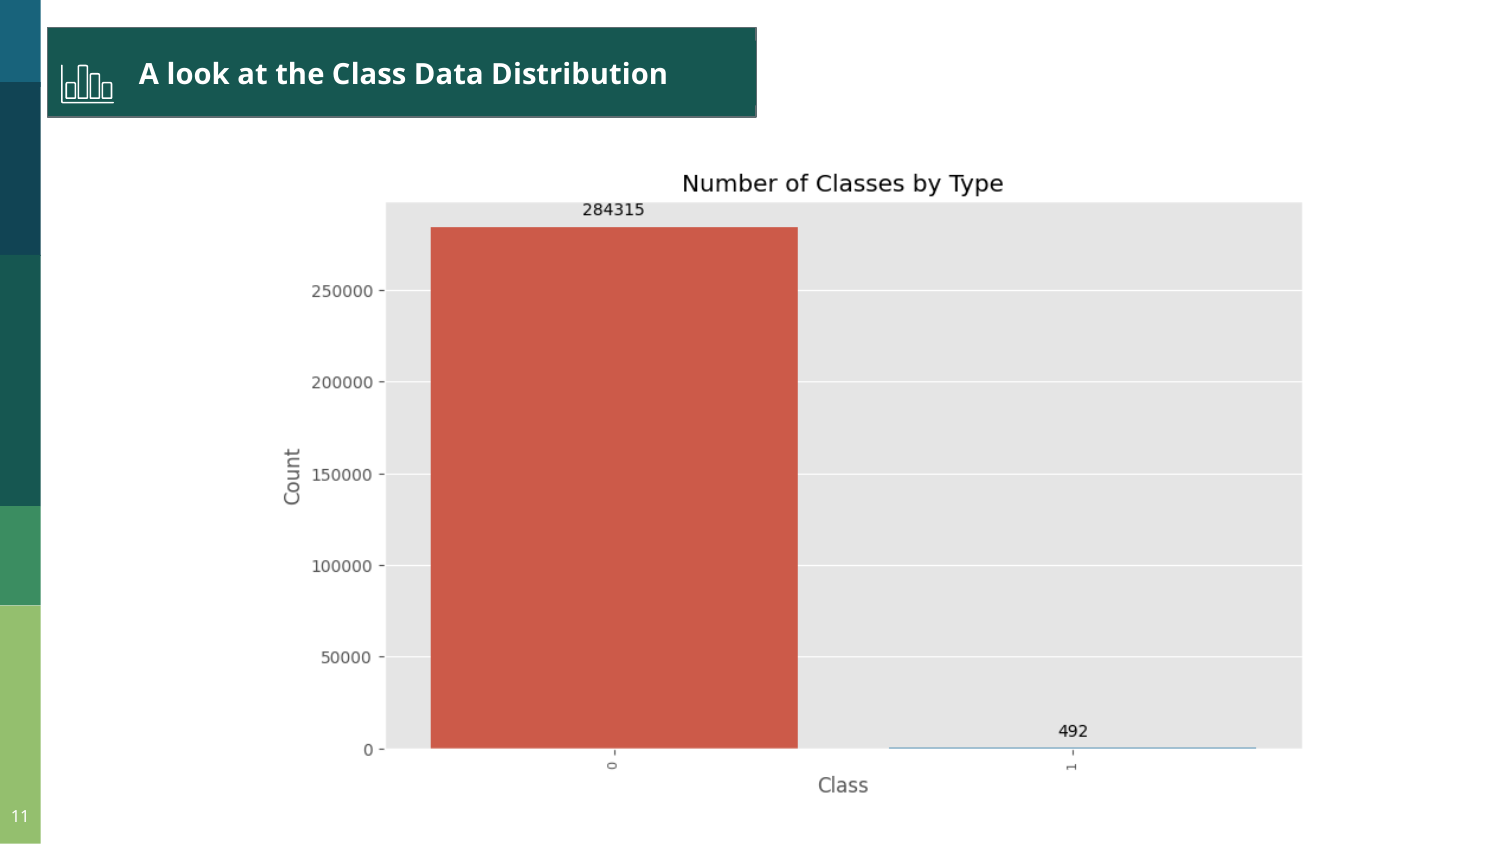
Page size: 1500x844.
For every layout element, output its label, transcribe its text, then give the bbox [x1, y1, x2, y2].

picture [270, 162, 1313, 809]
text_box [47, 27, 757, 118]
slide_number ‹#› [0, 790, 49, 844]
